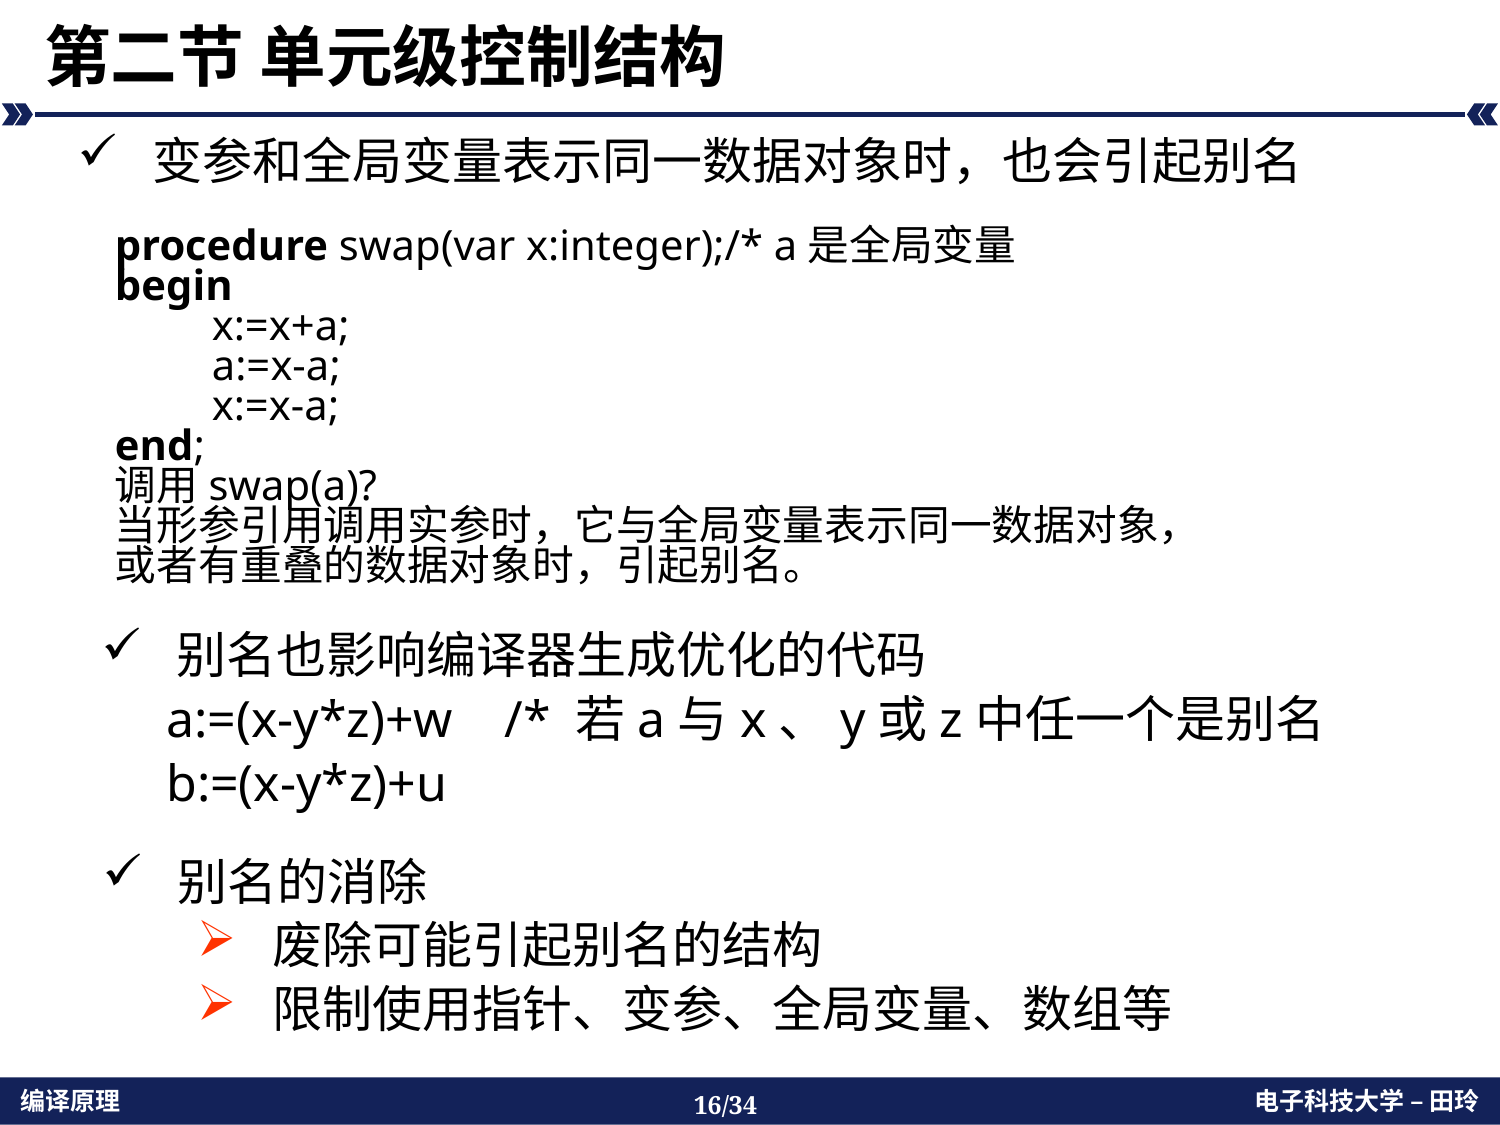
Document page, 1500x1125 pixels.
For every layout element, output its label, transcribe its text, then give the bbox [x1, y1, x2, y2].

title 第二节 单元级控制结构 [29, 8, 1471, 104]
text_box 别名也影响编译器生成优化的代码 a:=(x-y*z)+w /* 若a与x、y或z中任一个是别名 b:=(x-y*z)+u [75, 612, 1436, 831]
text_box 别名的消除 废除可能引起别名的结构 限制使用指针、变参、全局变量、数组等 [76, 838, 1423, 1057]
text_box procedure swap(var x:integer);/* a是全局变量 begin x:=x+a; a:=x-a; x:=x-a; end; 调用swap(a)? 当形参引用调用实参时，它与全局变量表示同一数据对象，或者有重叠的数据对象时，引起别名。 [100, 221, 1247, 582]
text_box 变参和全局变量表示同一数据对象时，也会引起别名 [59, 125, 1405, 202]
